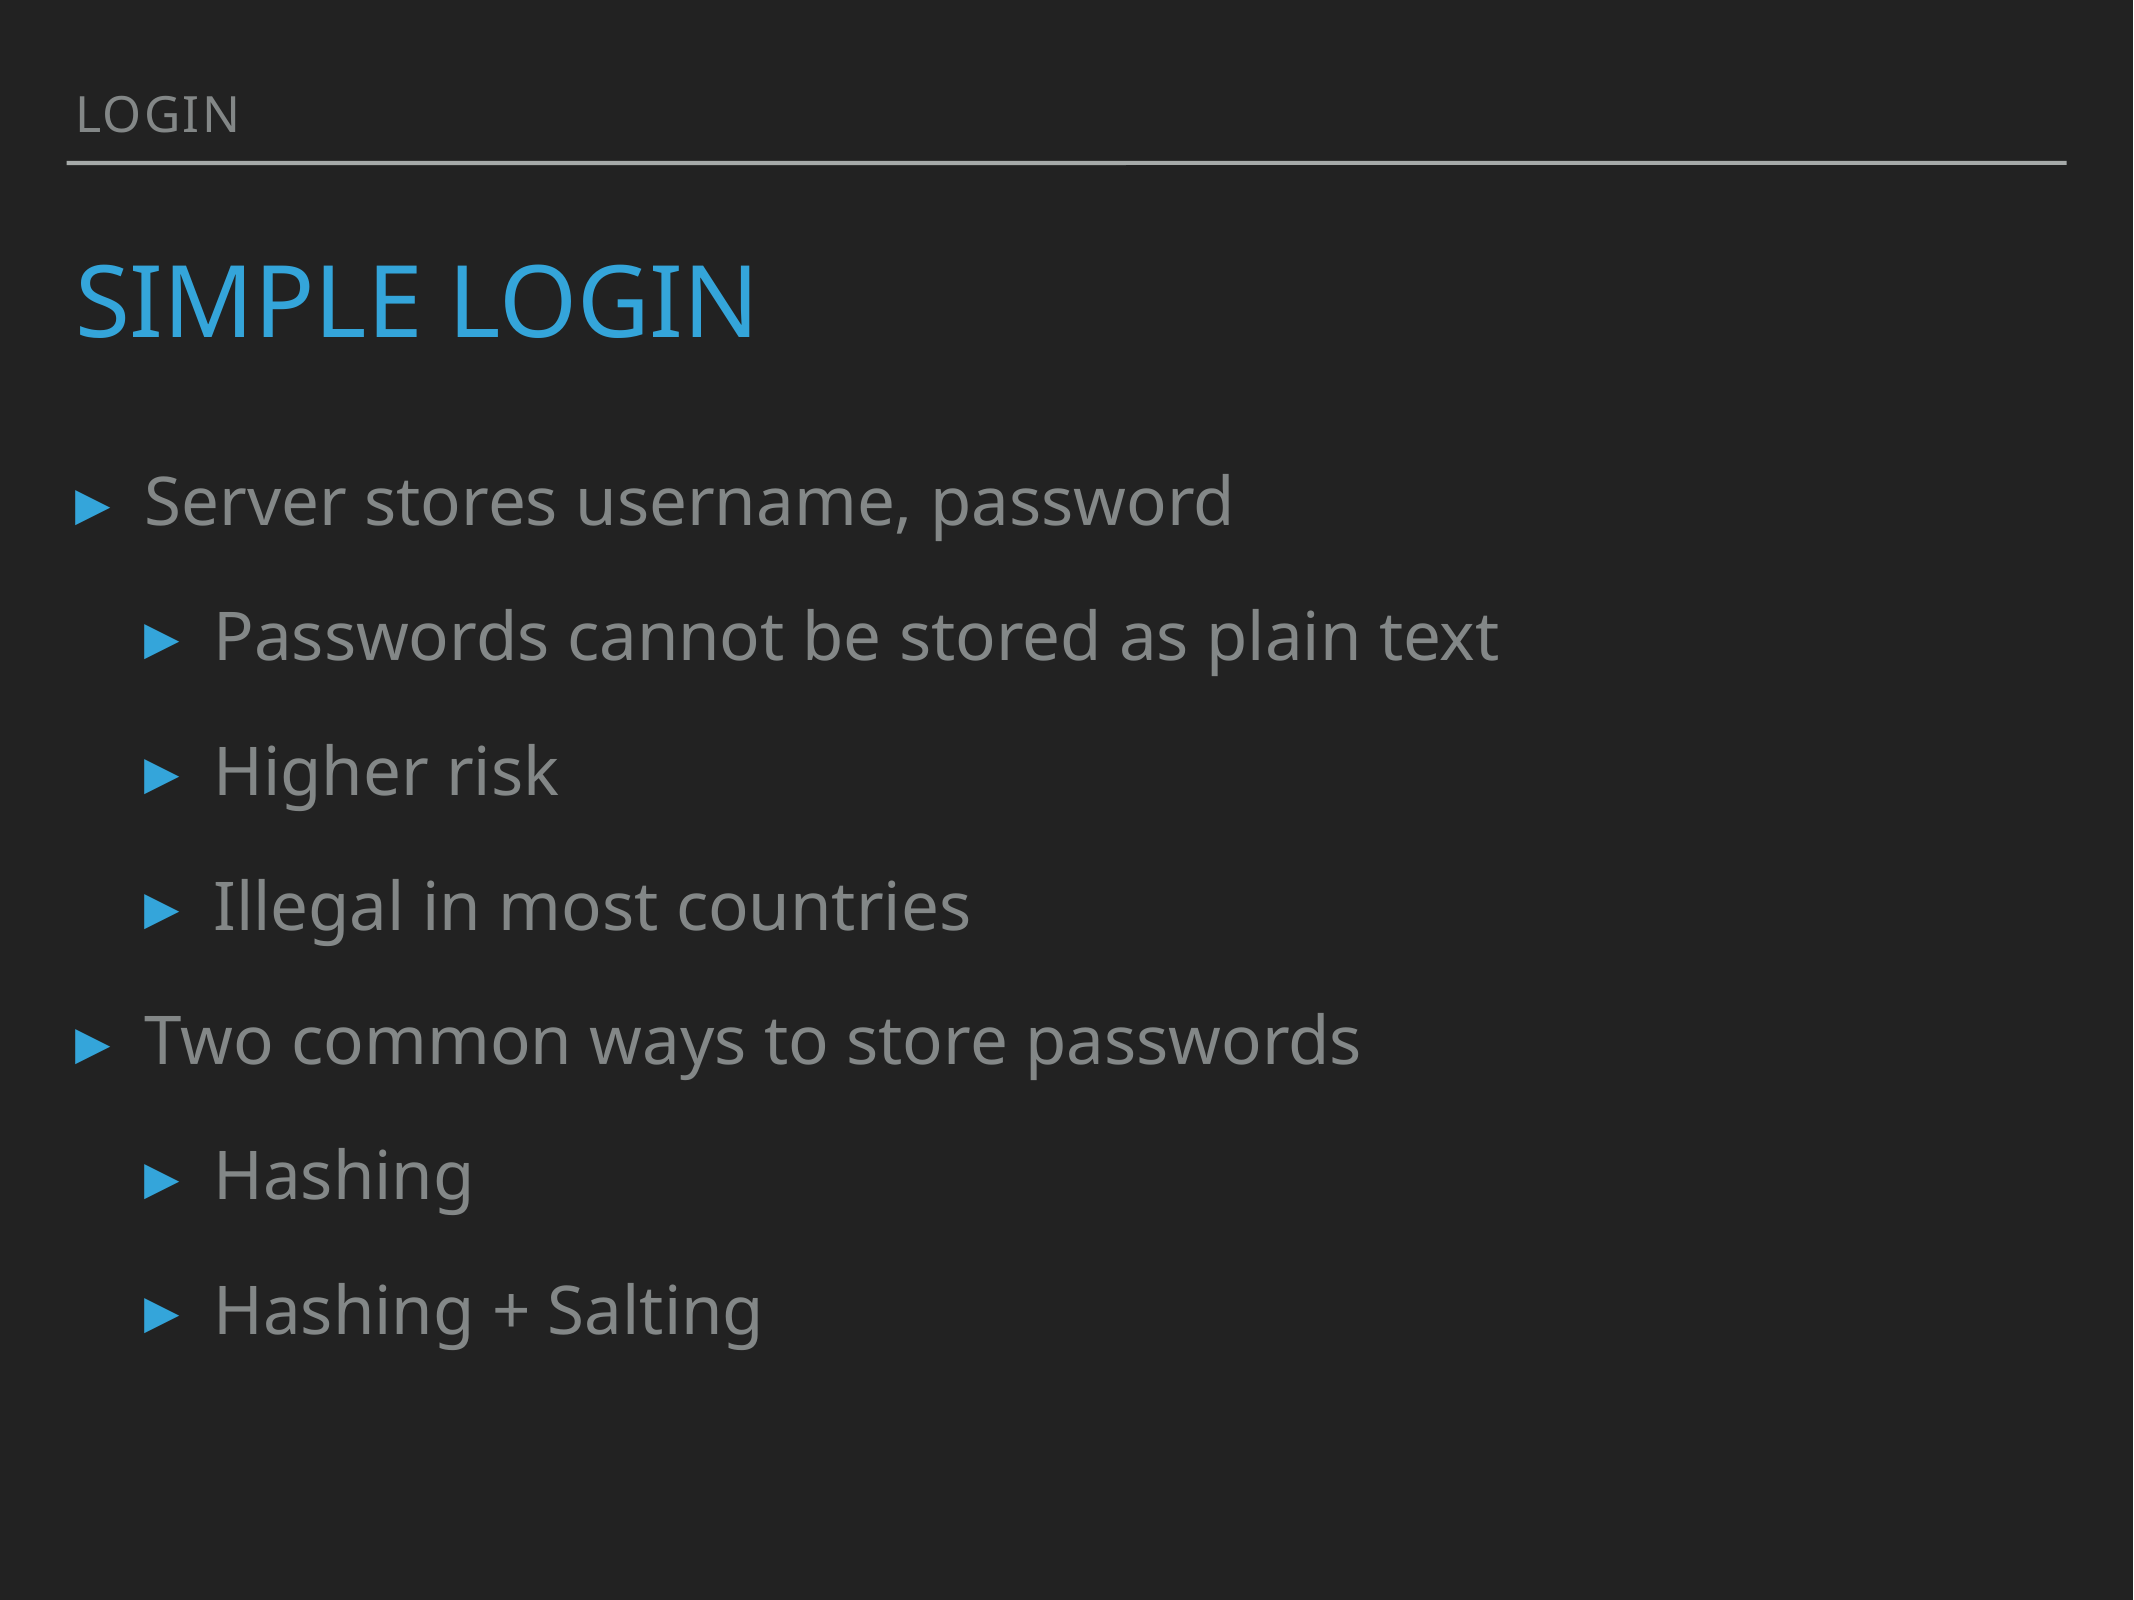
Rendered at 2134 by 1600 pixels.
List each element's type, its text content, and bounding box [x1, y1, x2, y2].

list Server stores username, password Passwords cannot be stored as plain text Higher risk Illegal in most countries Two common ways to store passwords Hashing Hashing + Salting [66, 449, 2068, 1453]
title Simple login [66, 251, 2068, 372]
list Login [66, 74, 1901, 151]
